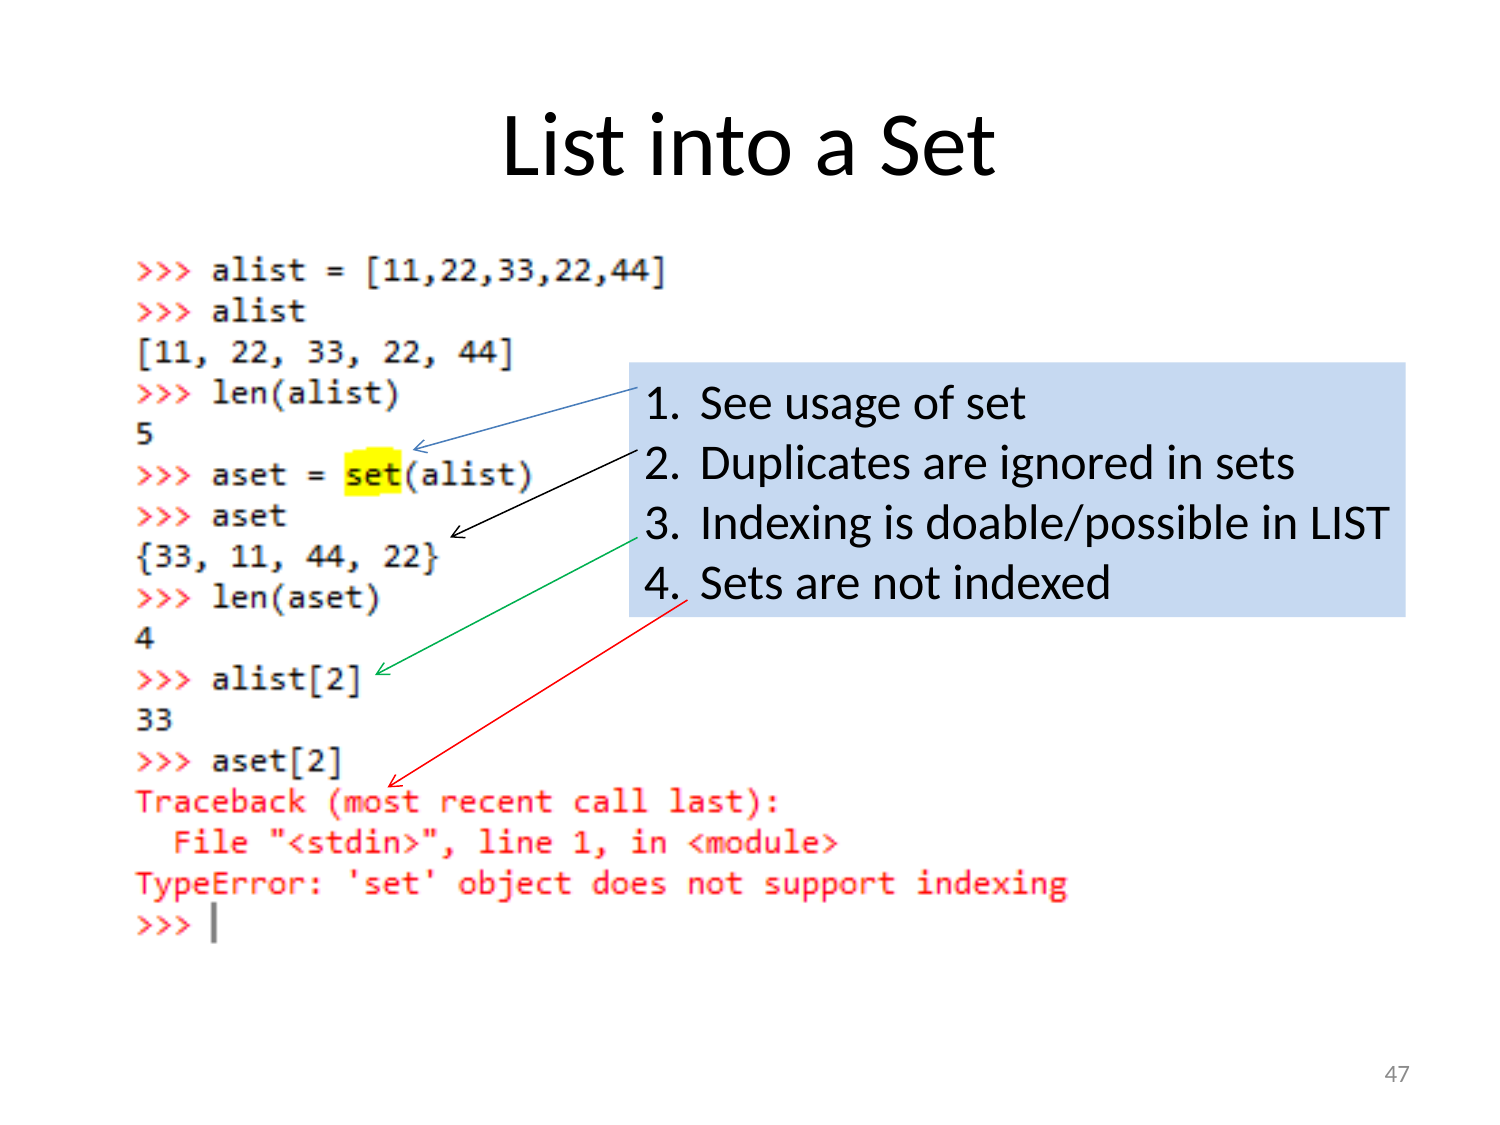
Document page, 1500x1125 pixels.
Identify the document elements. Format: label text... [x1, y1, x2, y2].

title List into a Set [75, 45, 1425, 233]
text_box See usage of set Duplicates are ignored in sets Indexing is doable/possible in LIST Sets are not indexed [1090, 362, 1406, 618]
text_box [374, 537, 638, 676]
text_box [449, 456, 638, 538]
picture [124, 249, 1086, 963]
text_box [387, 599, 688, 788]
slide_number 47 [1074, 1042, 1425, 1103]
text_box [412, 387, 638, 451]
